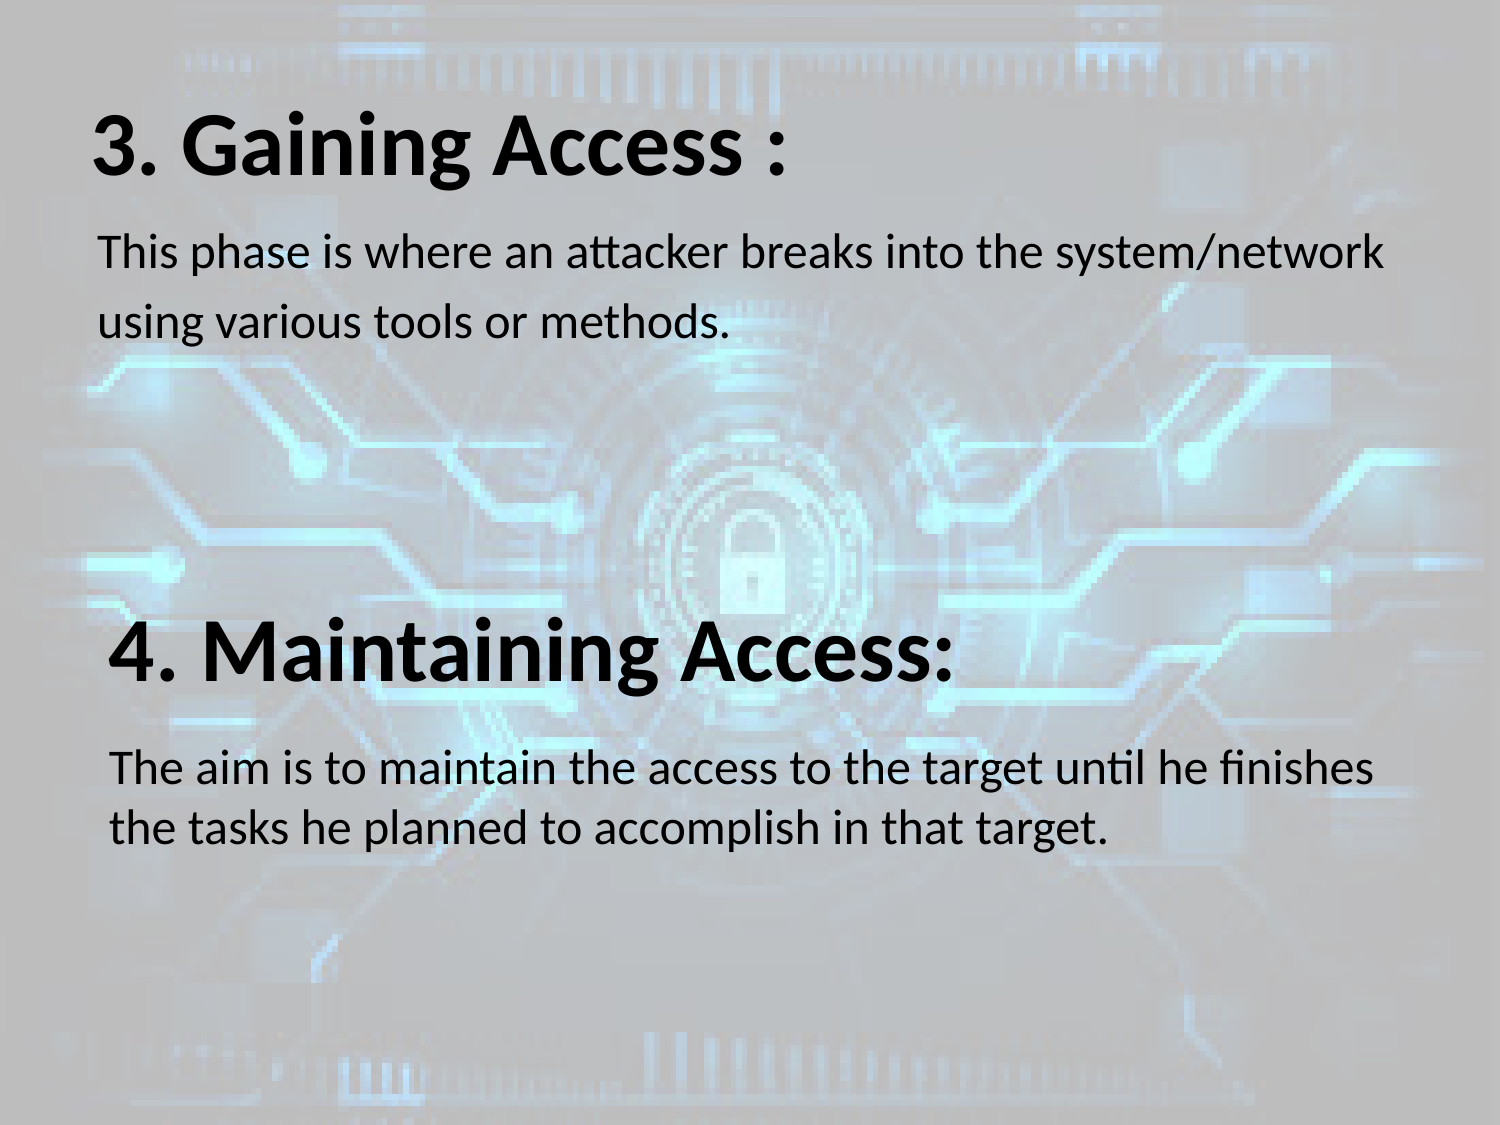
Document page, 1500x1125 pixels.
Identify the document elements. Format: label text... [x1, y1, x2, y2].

list This phase is where an attacker breaks into the system/network using various tools or methods. [82, 210, 1432, 547]
text_box 4. Maintaining Access: [93, 550, 1444, 739]
text_box The aim is to maintain the access to the target until he finishes the tasks he planned to accomplish in that target. [93, 739, 1444, 1004]
title 3. Gaining Access : [75, 45, 1425, 233]
